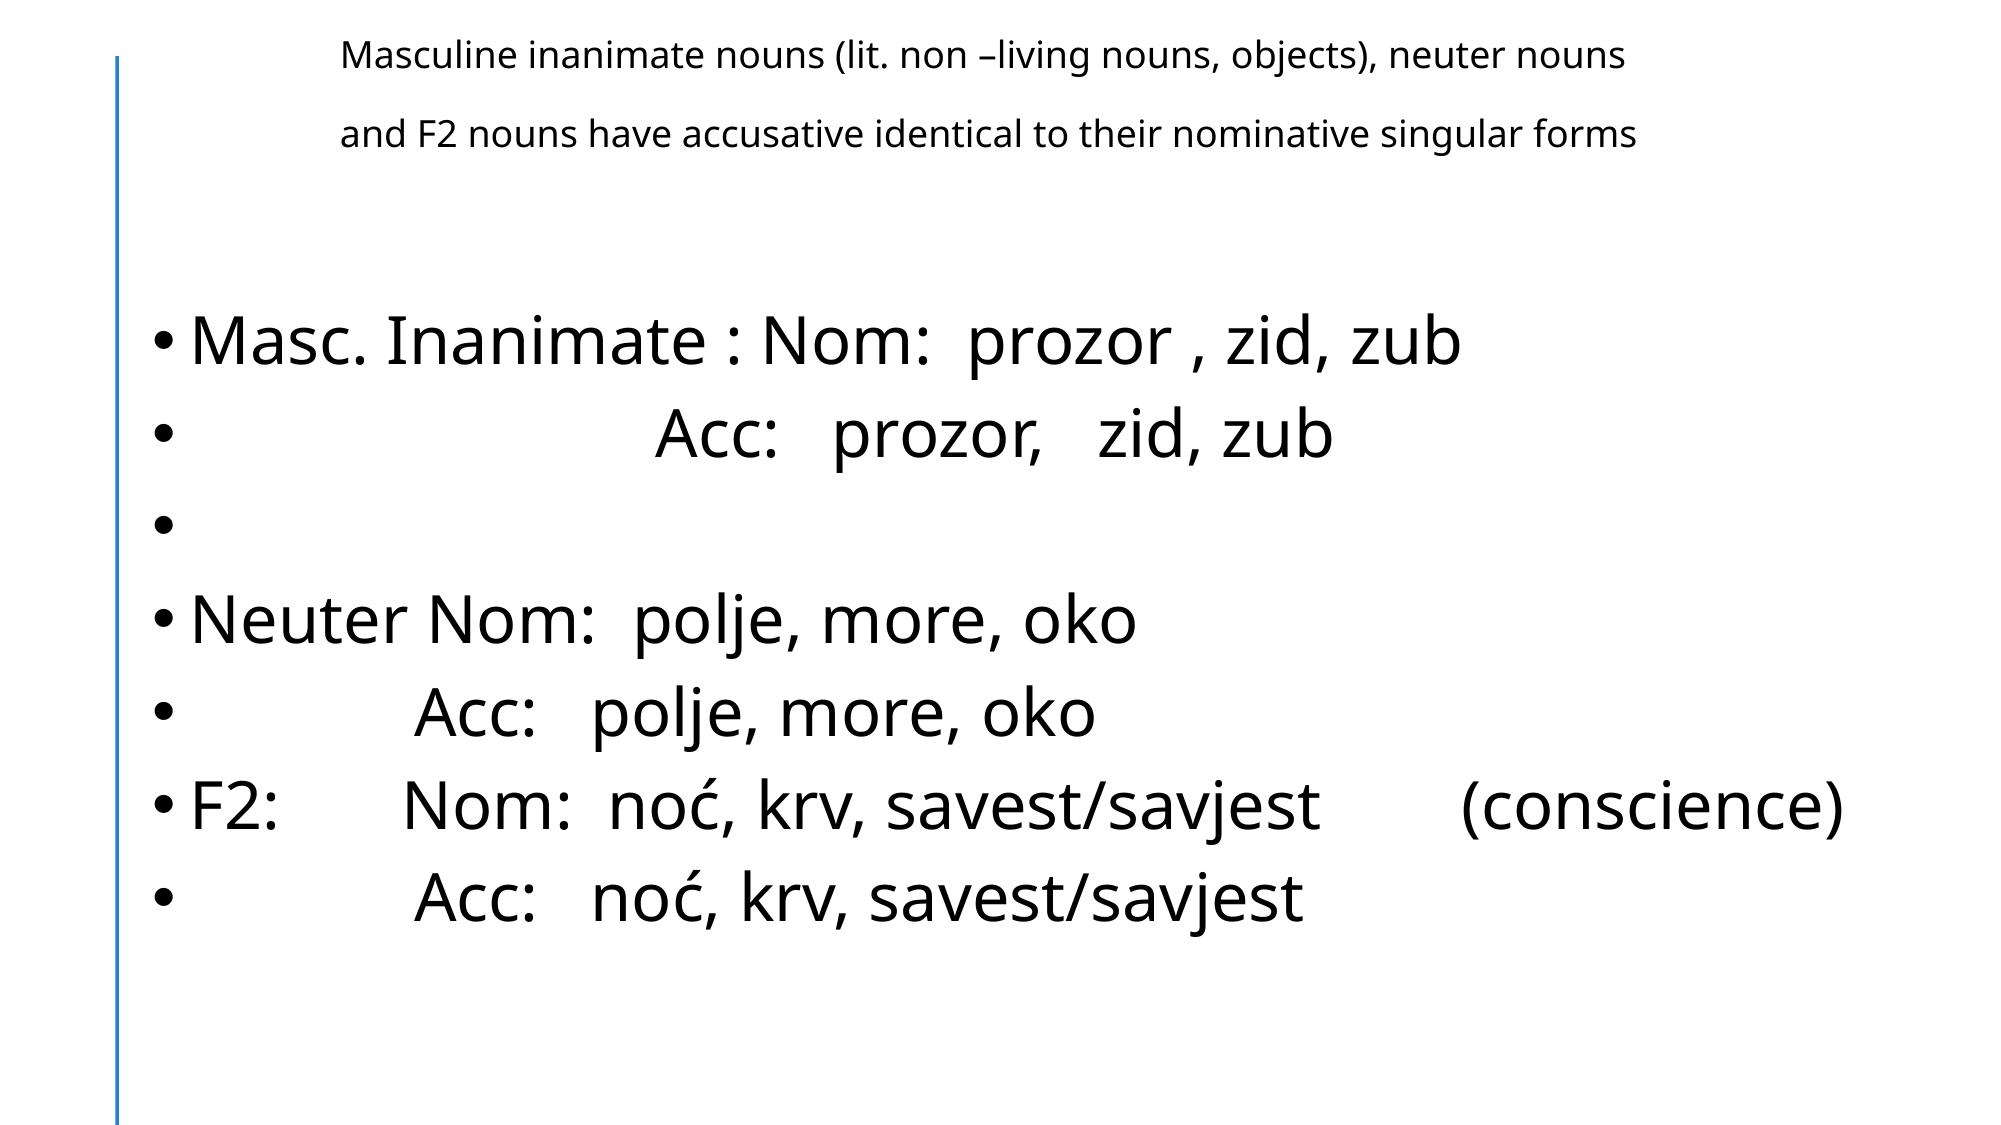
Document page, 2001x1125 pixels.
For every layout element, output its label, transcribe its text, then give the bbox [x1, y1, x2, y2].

title Masculine inanimate nouns (lit. non –living nouns, objects), neuter nouns and F2 nouns have accusative identical to their nominative singular forms [324, 24, 1675, 275]
list Masc. Inanimate : Nom: prozor , zid, zub Acc: prozor, zid, zub Neuter Nom: polje, more, oko Acc: polje, more, oko F2: Nom: noć, krv, savest/savjest (conscience) Acc: noć, krv, savest/savjest [137, 299, 1863, 1014]
